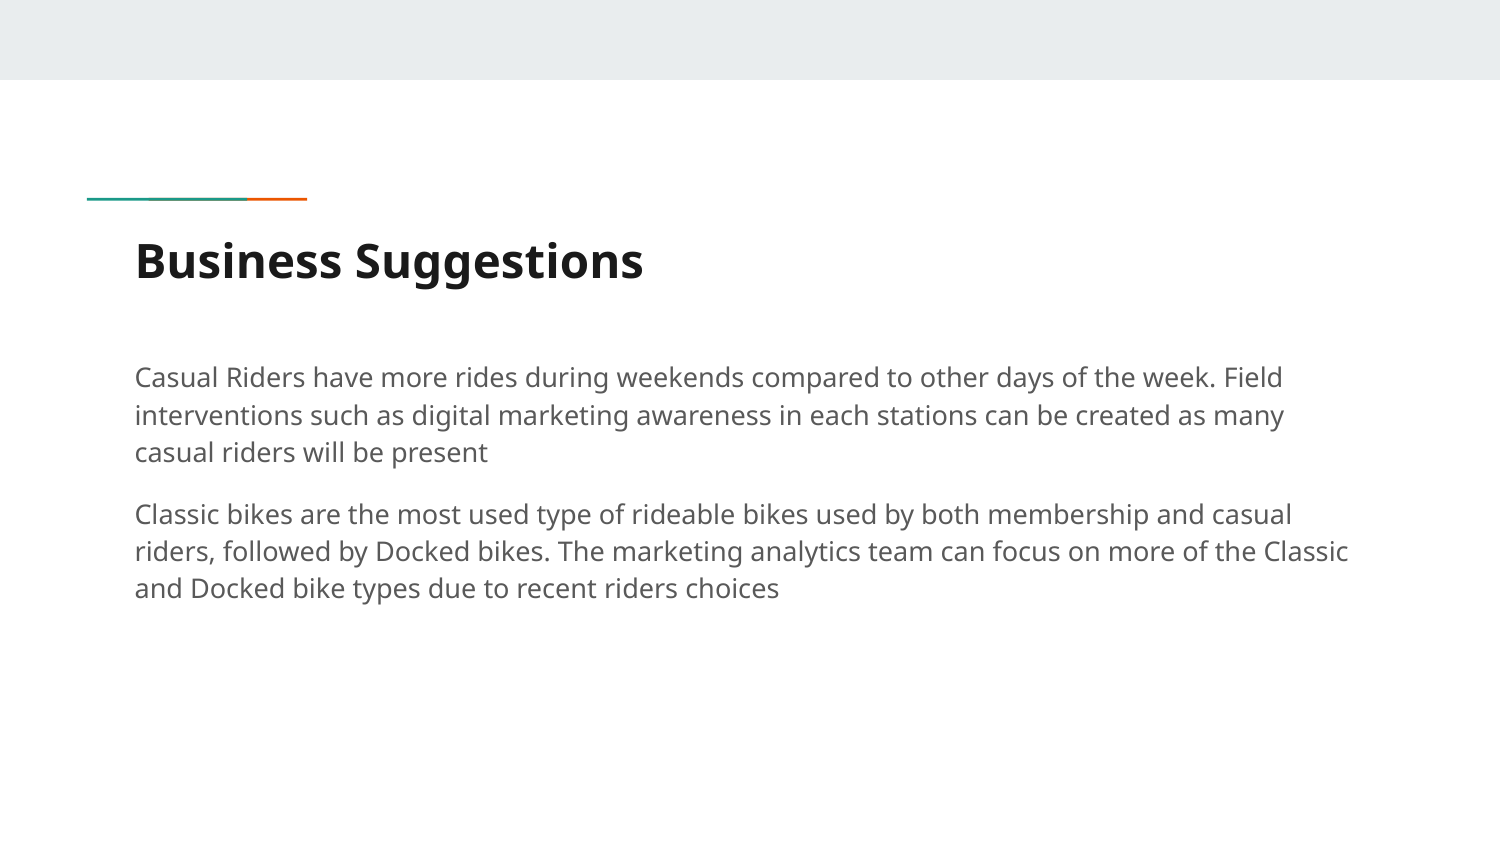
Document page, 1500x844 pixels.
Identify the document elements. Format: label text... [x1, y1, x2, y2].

list Casual Riders have more rides during weekends compared to other days of the week. Field interventions such as digital marketing awareness in each stations can be created as many casual riders will be present Classic bikes are the most used type of rideable bikes used by both membership and casual riders, followed by Docked bikes. The marketing analytics team can focus on more of the Classic and Docked bike types due to recent riders choices [119, 341, 1381, 712]
title Business Suggestions [119, 216, 1381, 305]
